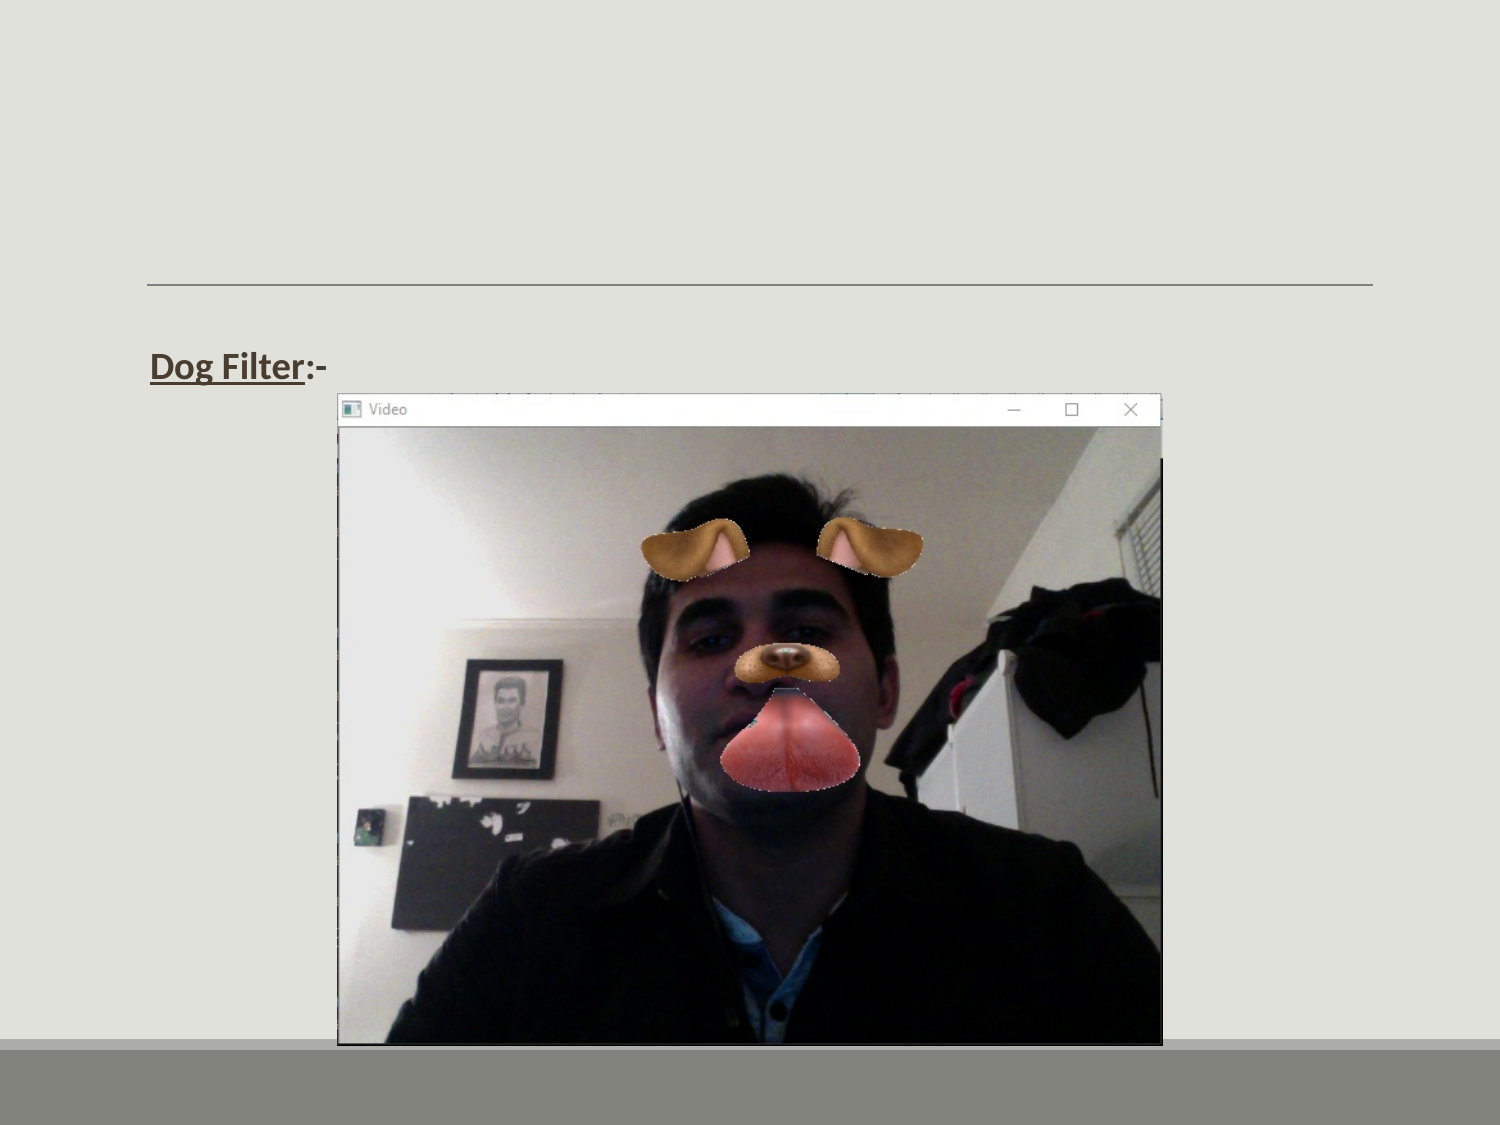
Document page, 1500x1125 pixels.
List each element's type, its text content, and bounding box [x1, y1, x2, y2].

picture [337, 393, 1163, 1046]
list Dog Filter:- [135, 302, 743, 424]
